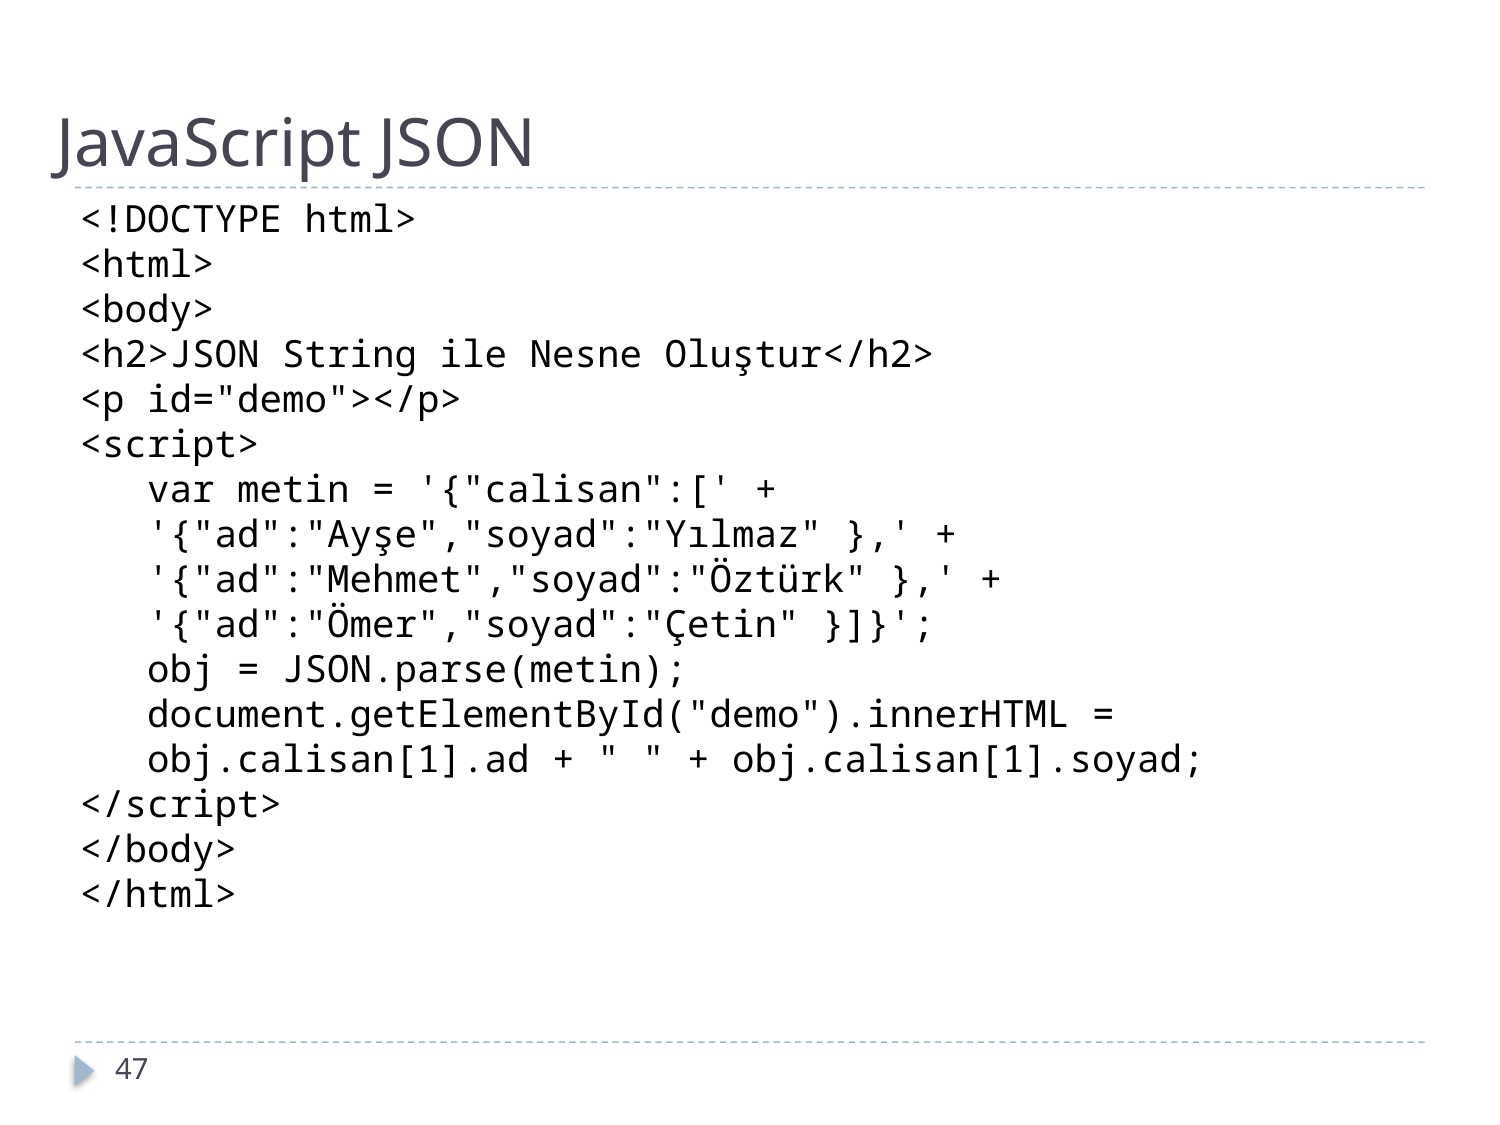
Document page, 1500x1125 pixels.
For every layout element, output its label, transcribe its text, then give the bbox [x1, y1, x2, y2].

title JavaScript JSON [41, 24, 1392, 188]
text_box <!DOCTYPE html> <html> <body> <h2>JSON String ile Nesne Oluştur</h2> <p id="demo"></p> <script> var metin = '{"calisan":[' + '{"ad":"Ayşe","soyad":"Yılmaz" },' + '{"ad":"Mehmet","soyad":"Öztürk" },' + '{"ad":"Ömer","soyad":"Çetin" }]}'; obj = JSON.parse(metin); document.getElementById("demo").innerHTML = obj.calisan[1].ad + " " + obj.calisan[1].soyad; </script> </body> </html> [64, 187, 1471, 923]
slide_number 47 [100, 1042, 426, 1103]
